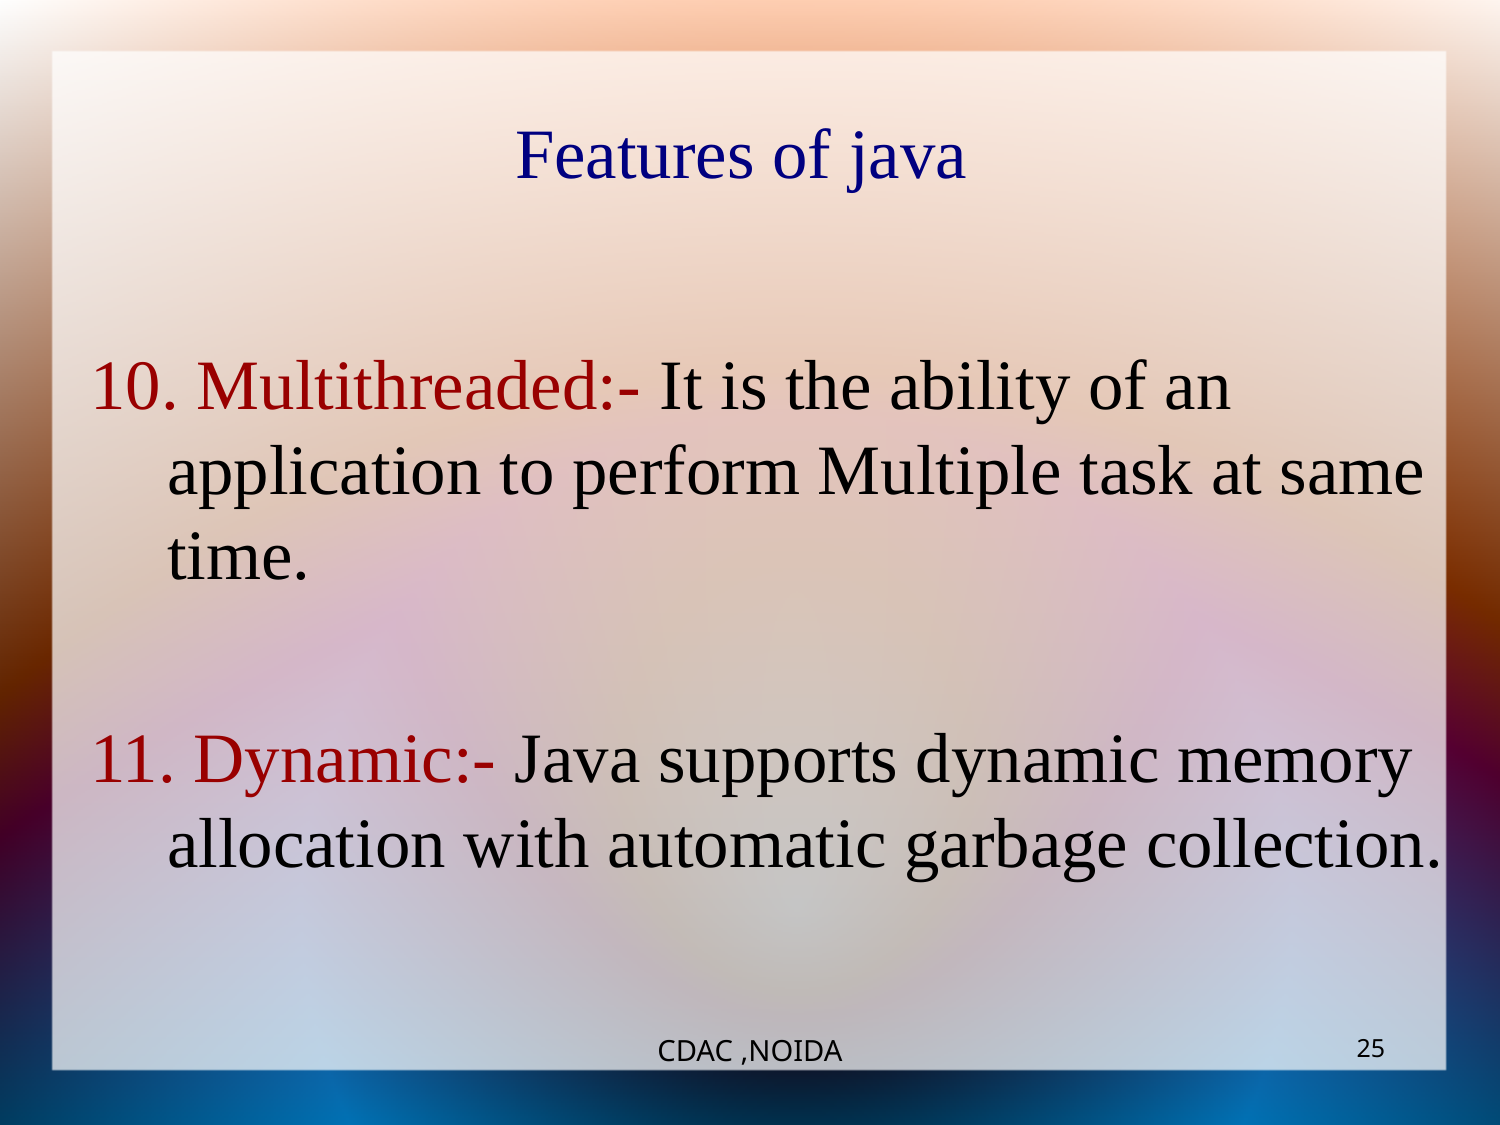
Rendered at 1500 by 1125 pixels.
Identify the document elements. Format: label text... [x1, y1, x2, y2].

text_box CDAC ,NOIDA [512, 1024, 988, 1103]
picture [0, 0, 1500, 1125]
text_box 10. Multithreaded:- It is the ability of an application to perform Multiple task at same time. 11. Dynamic:- Java supports dynamic memory allocation with automatic garbage collection. [75, 330, 1469, 1006]
text_box ‹#› [1074, 1024, 1400, 1103]
text_box Features of java [94, 49, 1407, 250]
